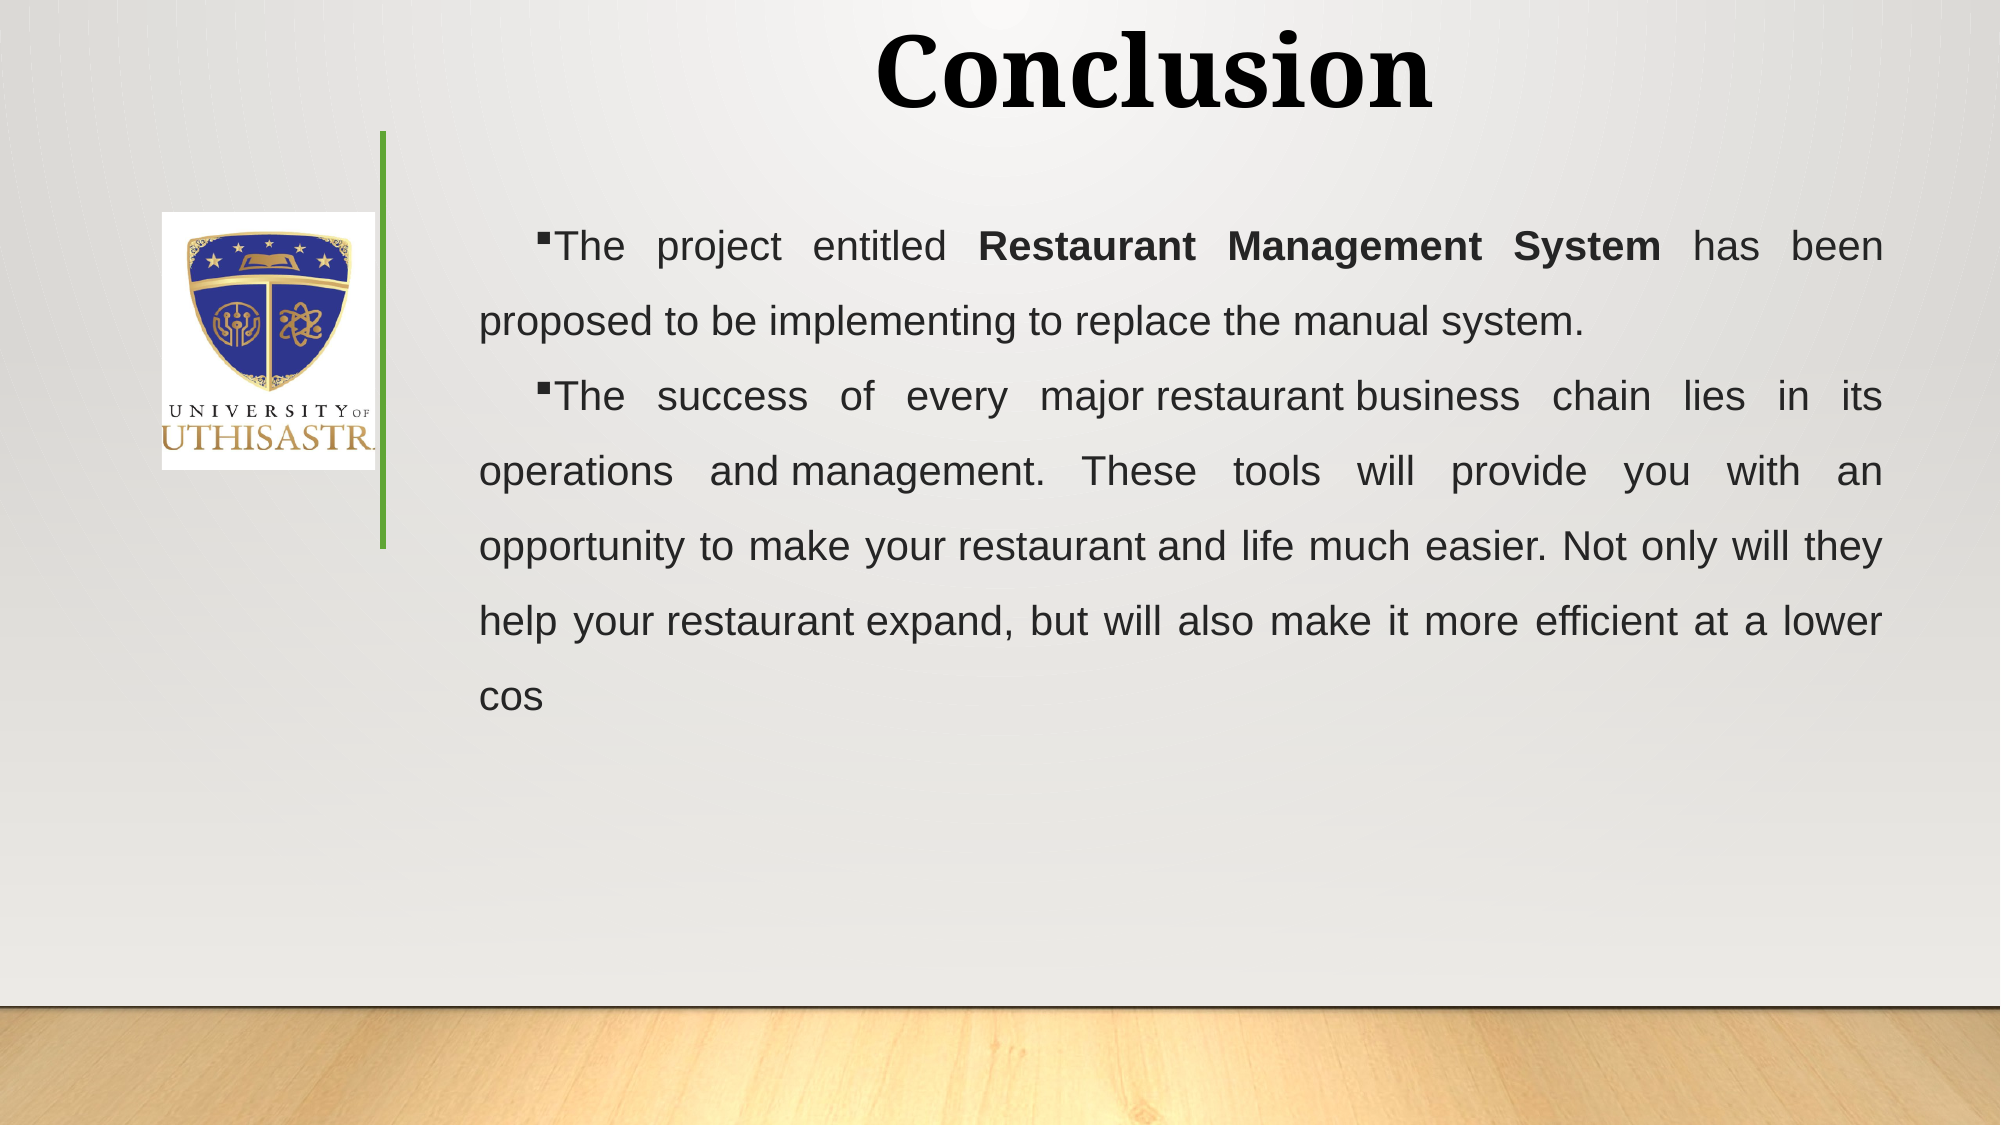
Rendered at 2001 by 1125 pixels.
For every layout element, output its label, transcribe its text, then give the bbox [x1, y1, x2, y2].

text_box Conclusion [308, 0, 2000, 135]
picture [0, 1006, 2000, 1125]
text_box The project entitled Restaurant Management System has been proposed to be implementing to replace the manual system. The success of every major restaurant business chain lies in its operations and management. These tools will provide you with an opportunity to make your restaurant and life much easier. Not only will they help your restaurant expand, but will also make it more efficient at a lower cos [444, 185, 1899, 801]
picture [161, 212, 376, 470]
